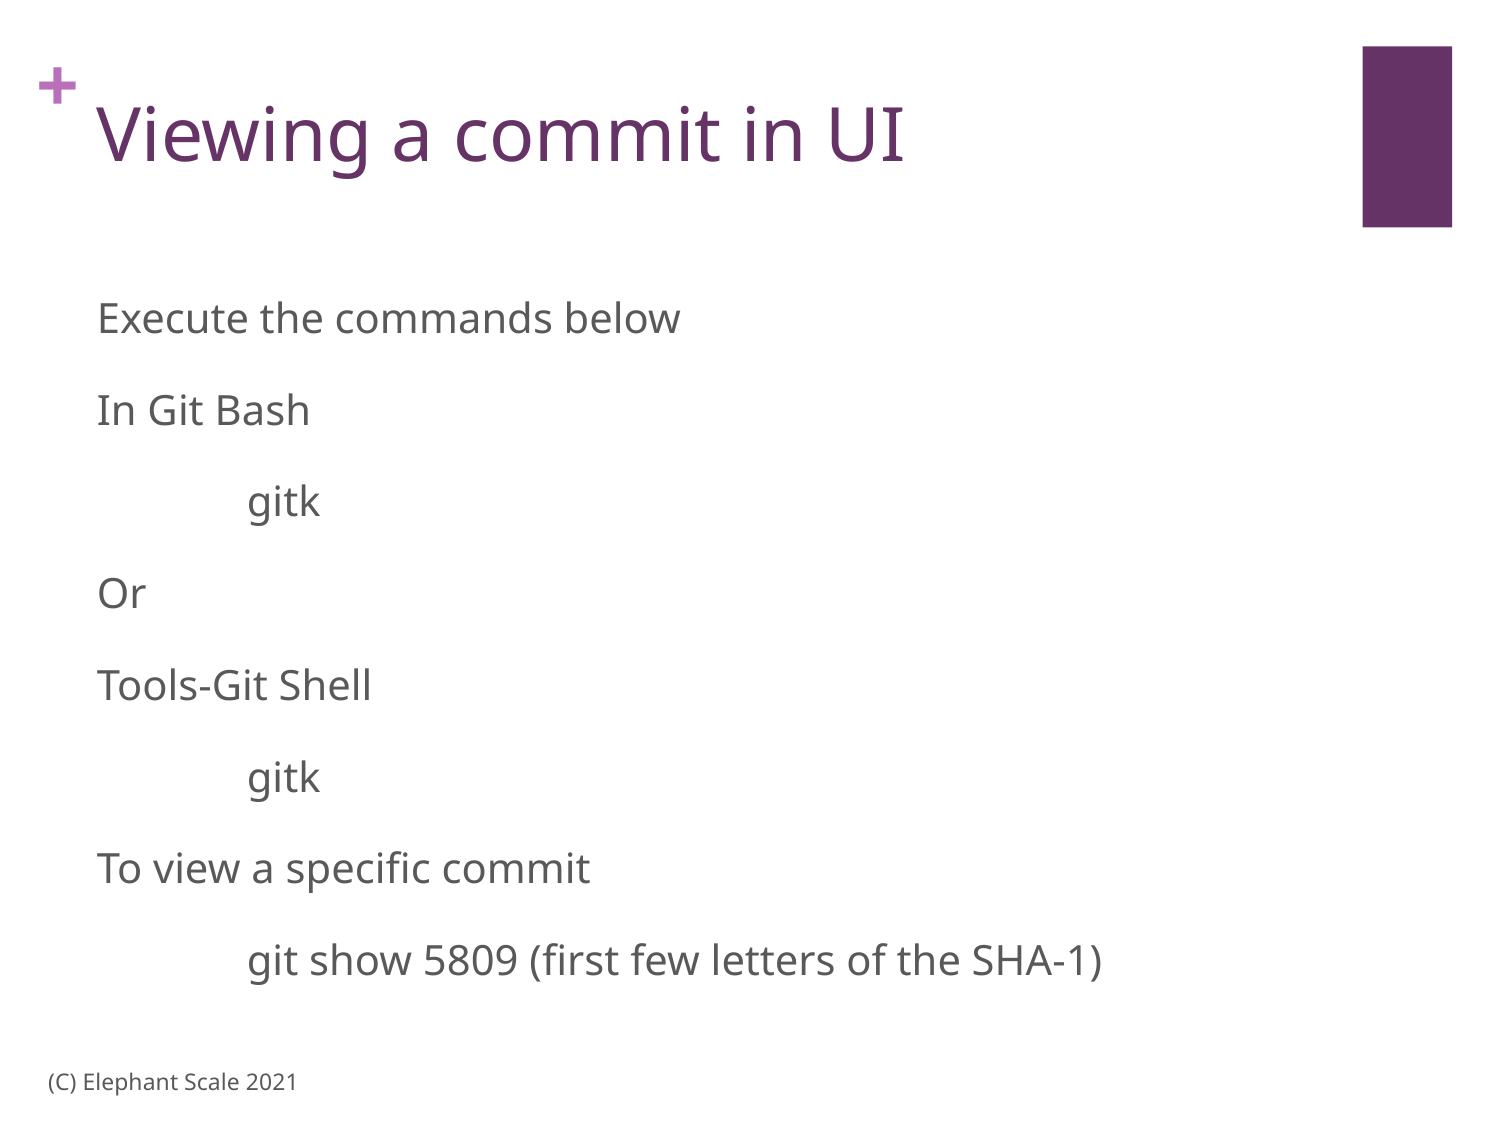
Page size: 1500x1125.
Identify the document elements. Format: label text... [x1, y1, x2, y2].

title Viewing a commit in UI [81, 79, 1322, 263]
footer (C) Elephant Scale 2021 [33, 1053, 1038, 1114]
list Execute the commands below In Git Bash gitk Or Tools-Git Shell gitk To view a specific commit git show 5809 (first few letters of the SHA-1) [81, 283, 1322, 1015]
slide_number [1362, 39, 1454, 100]
